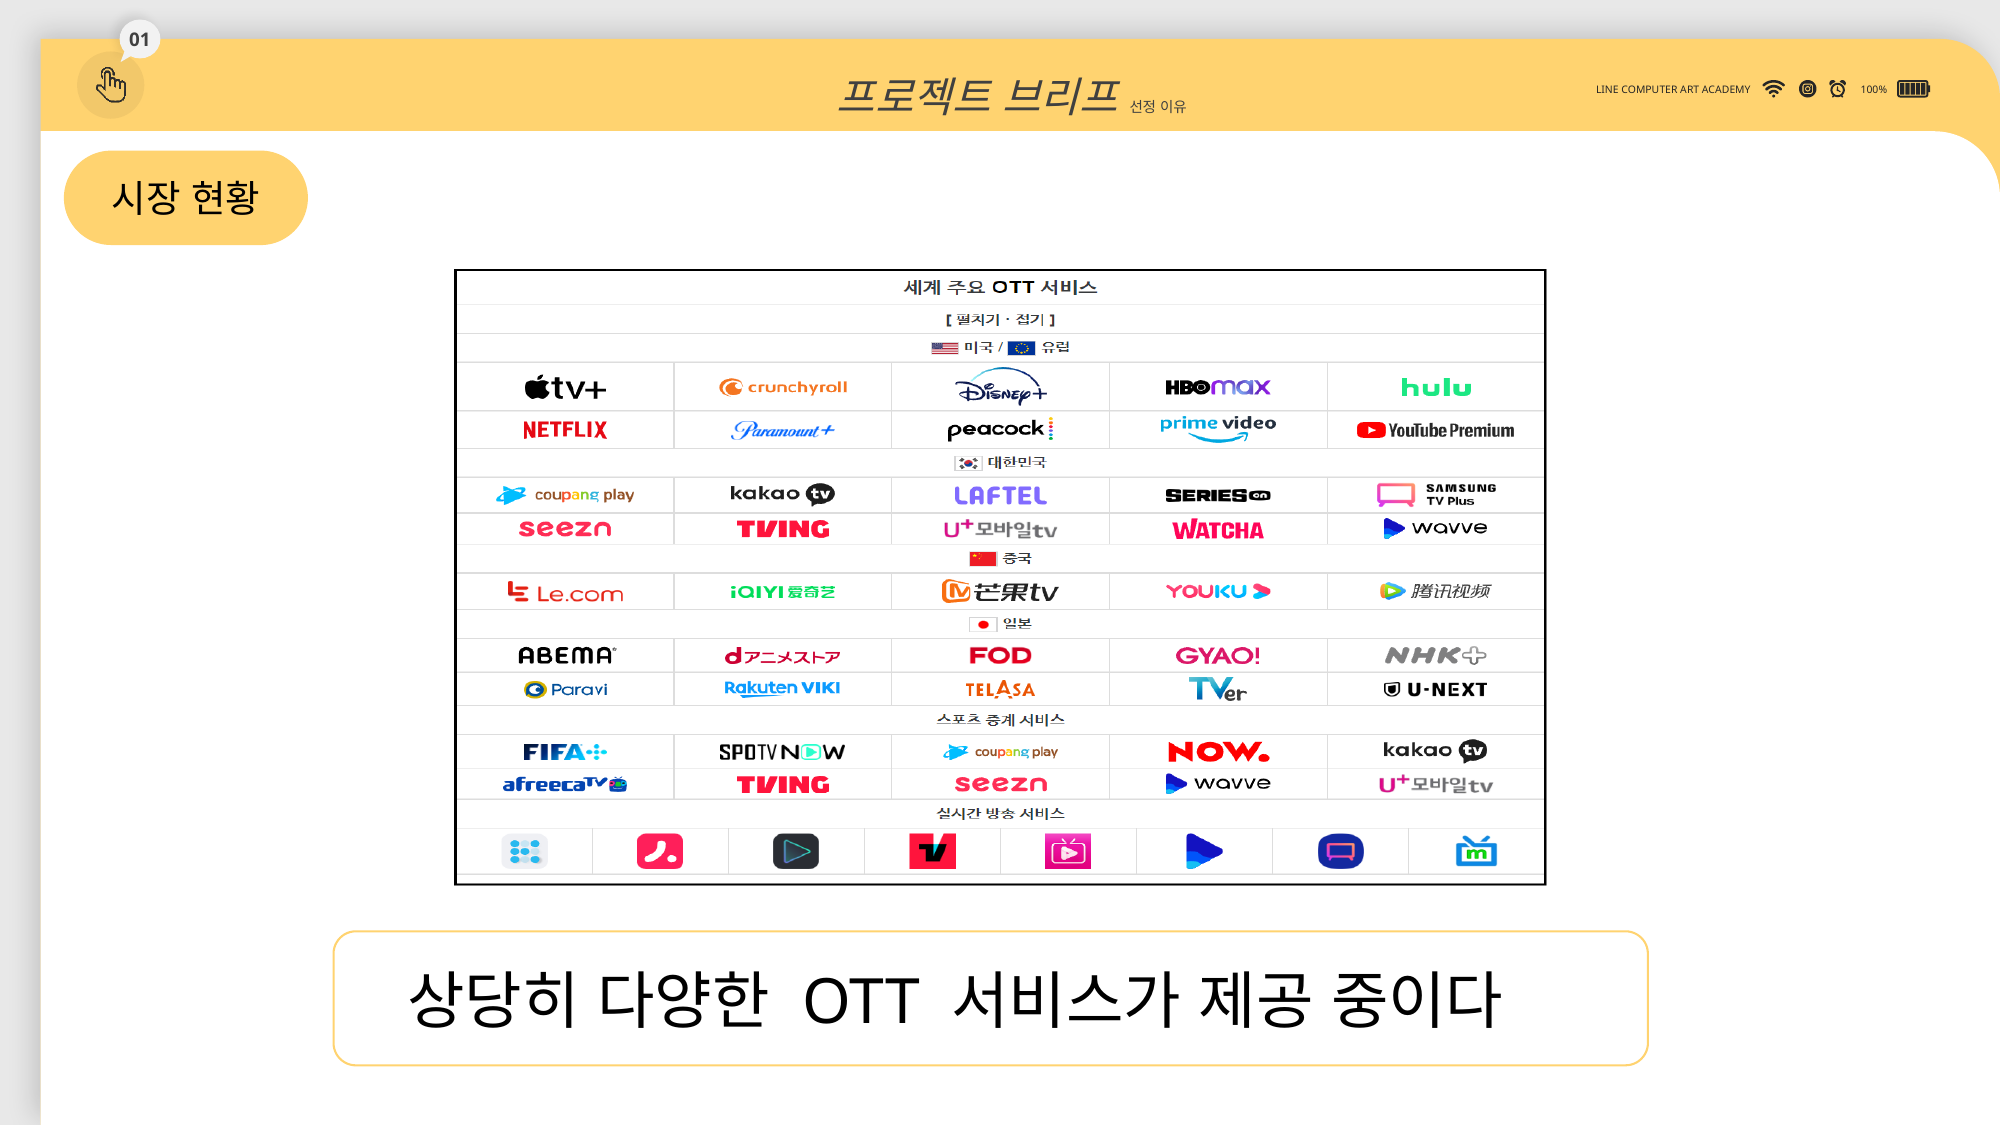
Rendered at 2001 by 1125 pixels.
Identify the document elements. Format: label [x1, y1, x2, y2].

text_box [333, 267, 1929, 1066]
text_box [40, 19, 2000, 1125]
text_box [1580, 75, 1903, 104]
picture [89, 64, 131, 105]
